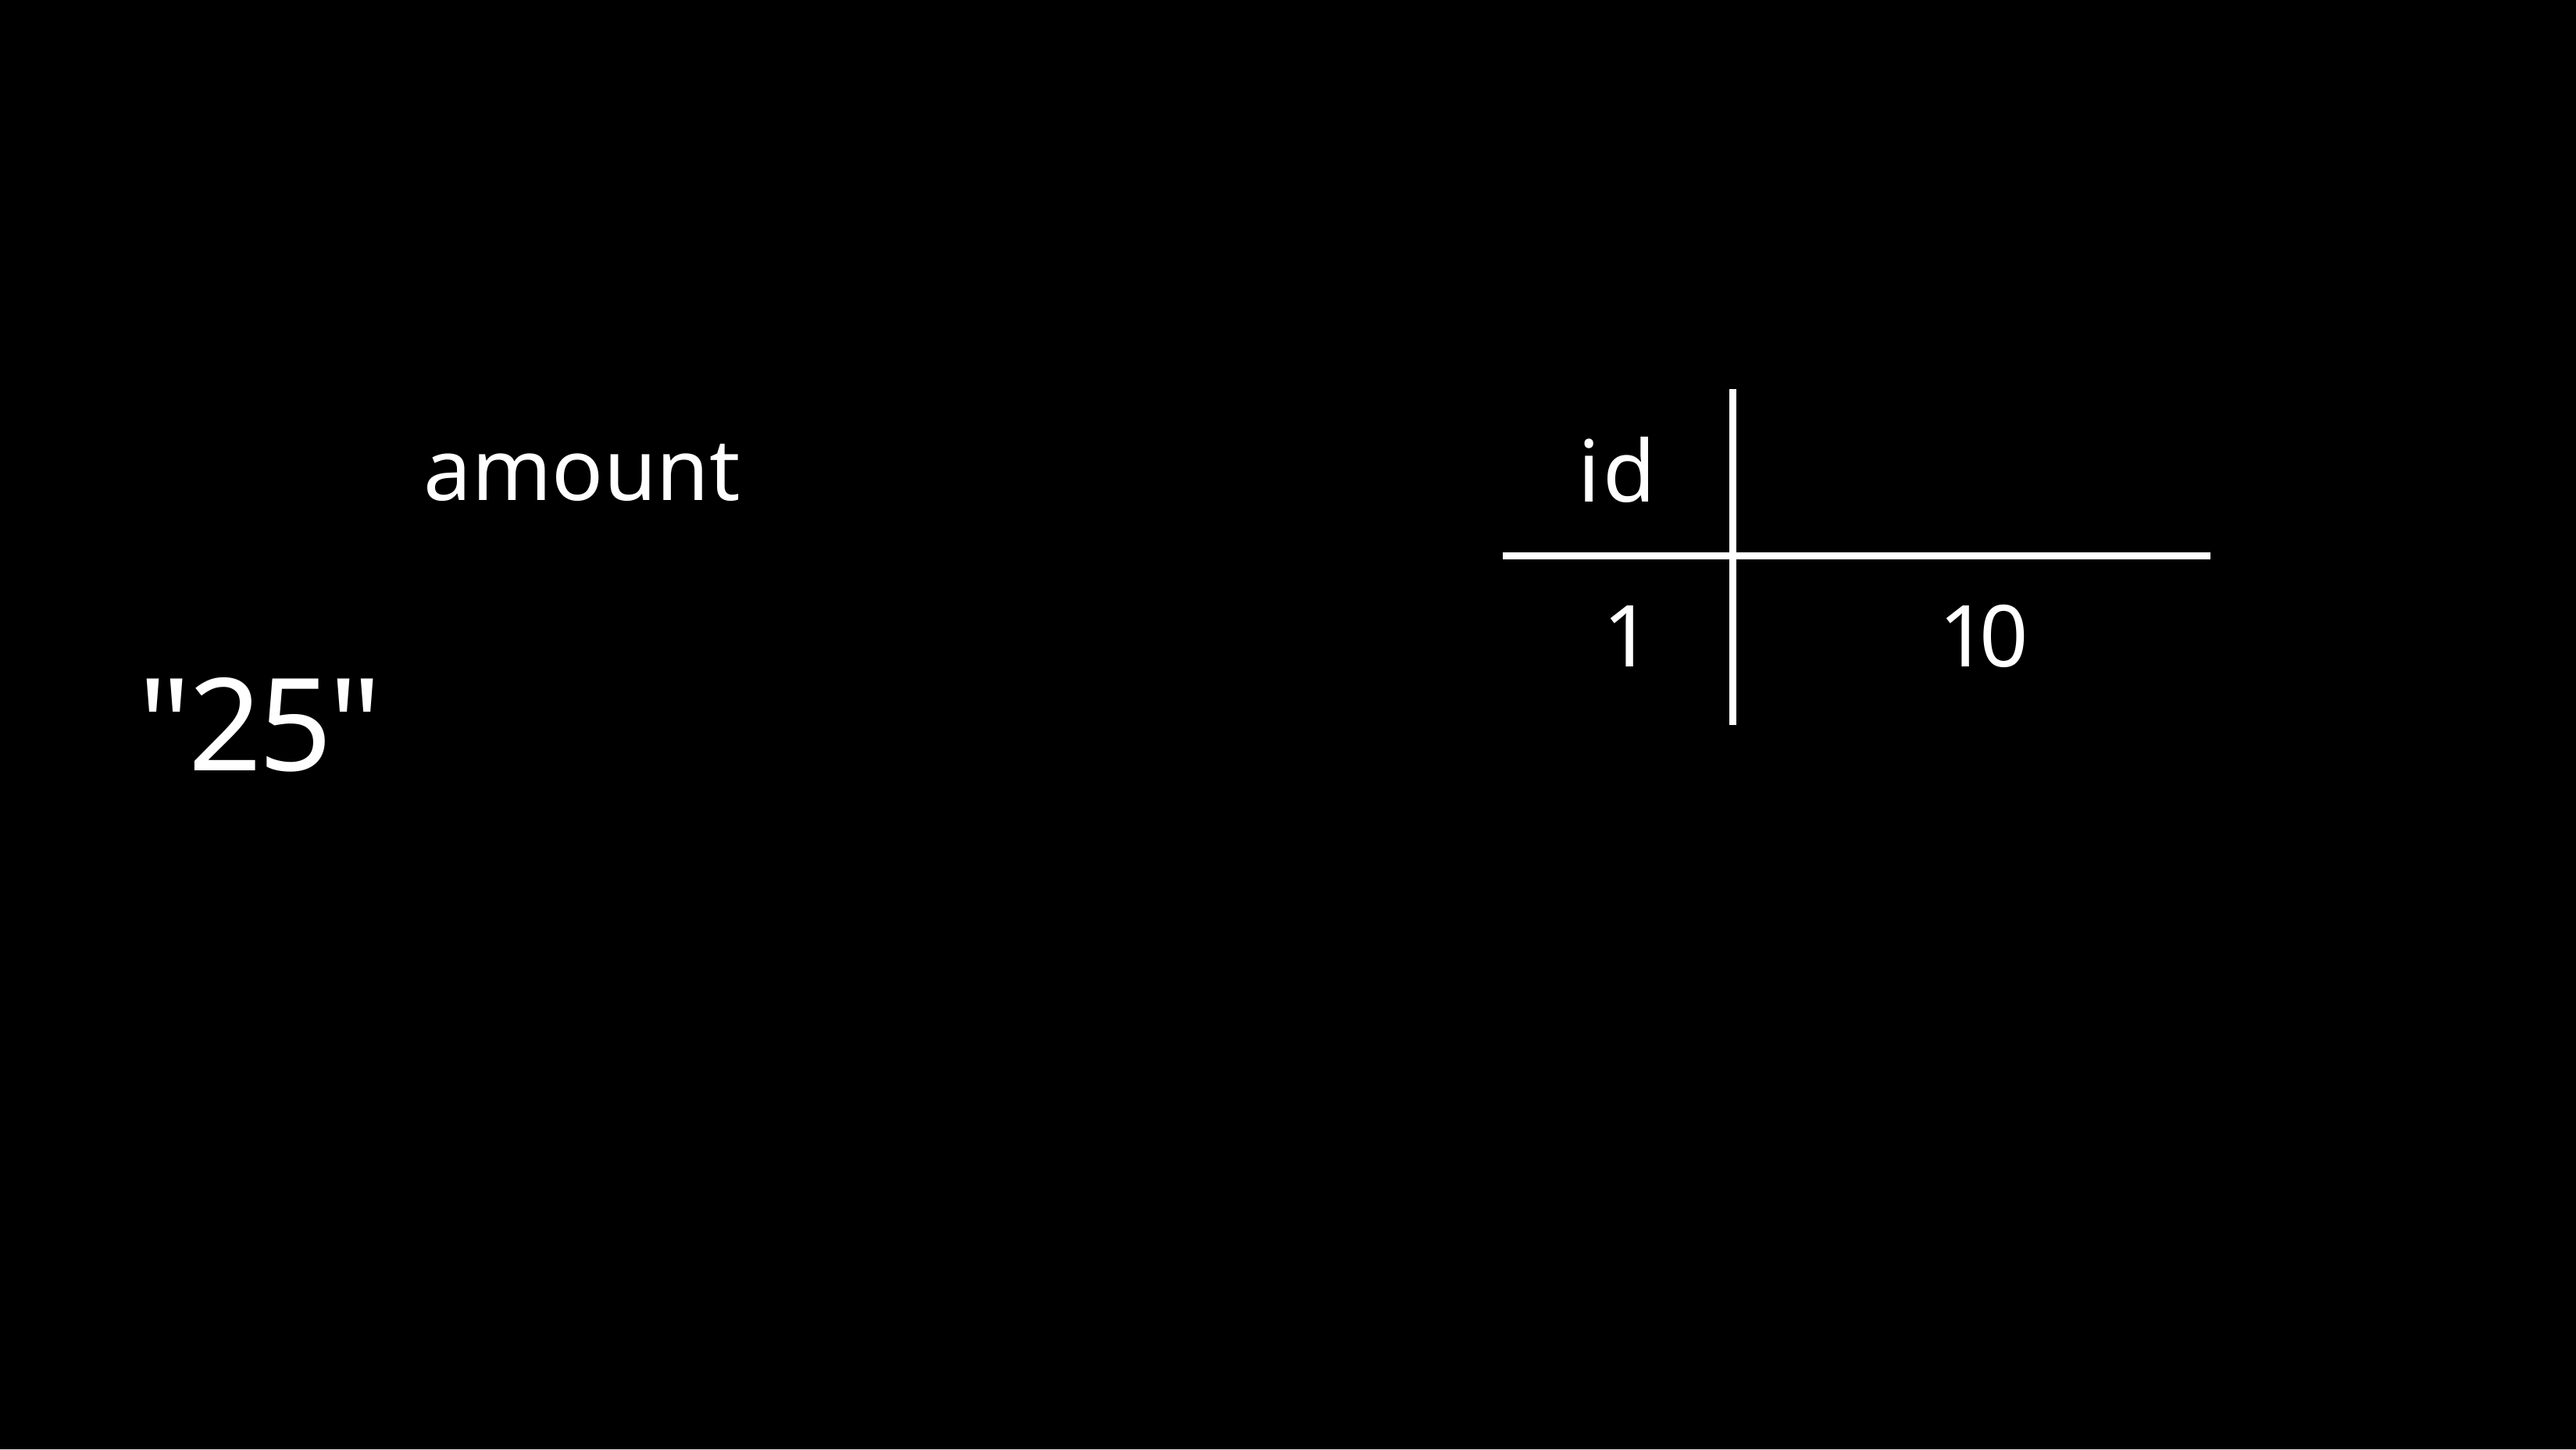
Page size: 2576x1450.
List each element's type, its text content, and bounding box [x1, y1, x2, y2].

text_box "25" [137, 640, 410, 797]
title amount [423, 412, 1498, 657]
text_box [1502, 388, 2211, 725]
